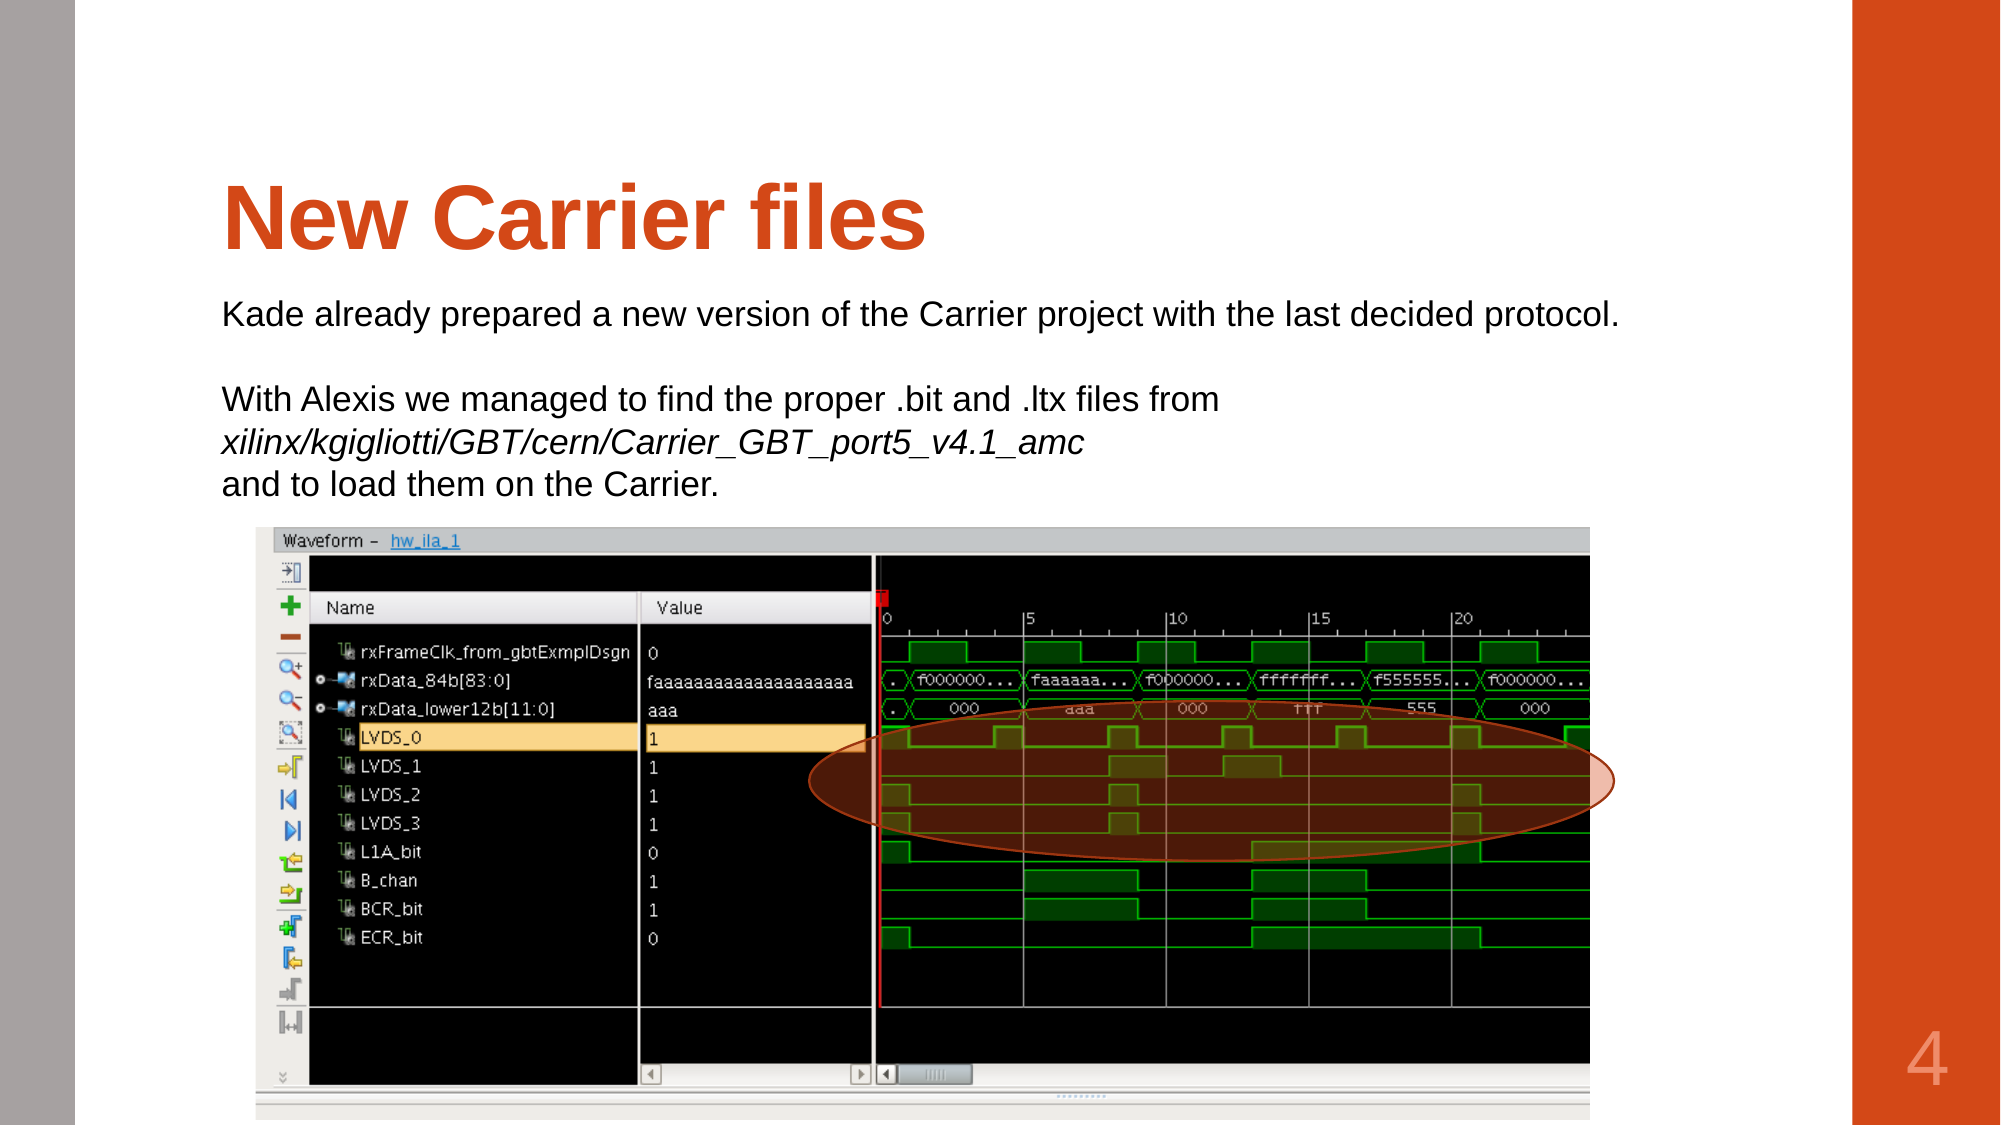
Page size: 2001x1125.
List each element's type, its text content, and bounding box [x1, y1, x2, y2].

title New Carrier files [206, 48, 1797, 278]
slide_number 4 [1852, 1012, 2000, 1110]
text_box [1597, 756, 1616, 806]
picture [255, 526, 1591, 1120]
text_box Kade already prepared a new version of the Carrier project with the last decided protocol. With Alexis we managed to find the proper .bit and .ltx files from xilinx/kgigliotti/GBT/cern/Carrier_GBT_port5_v4.1_amc​​ and to load them on the Carrier. [206, 283, 1771, 554]
